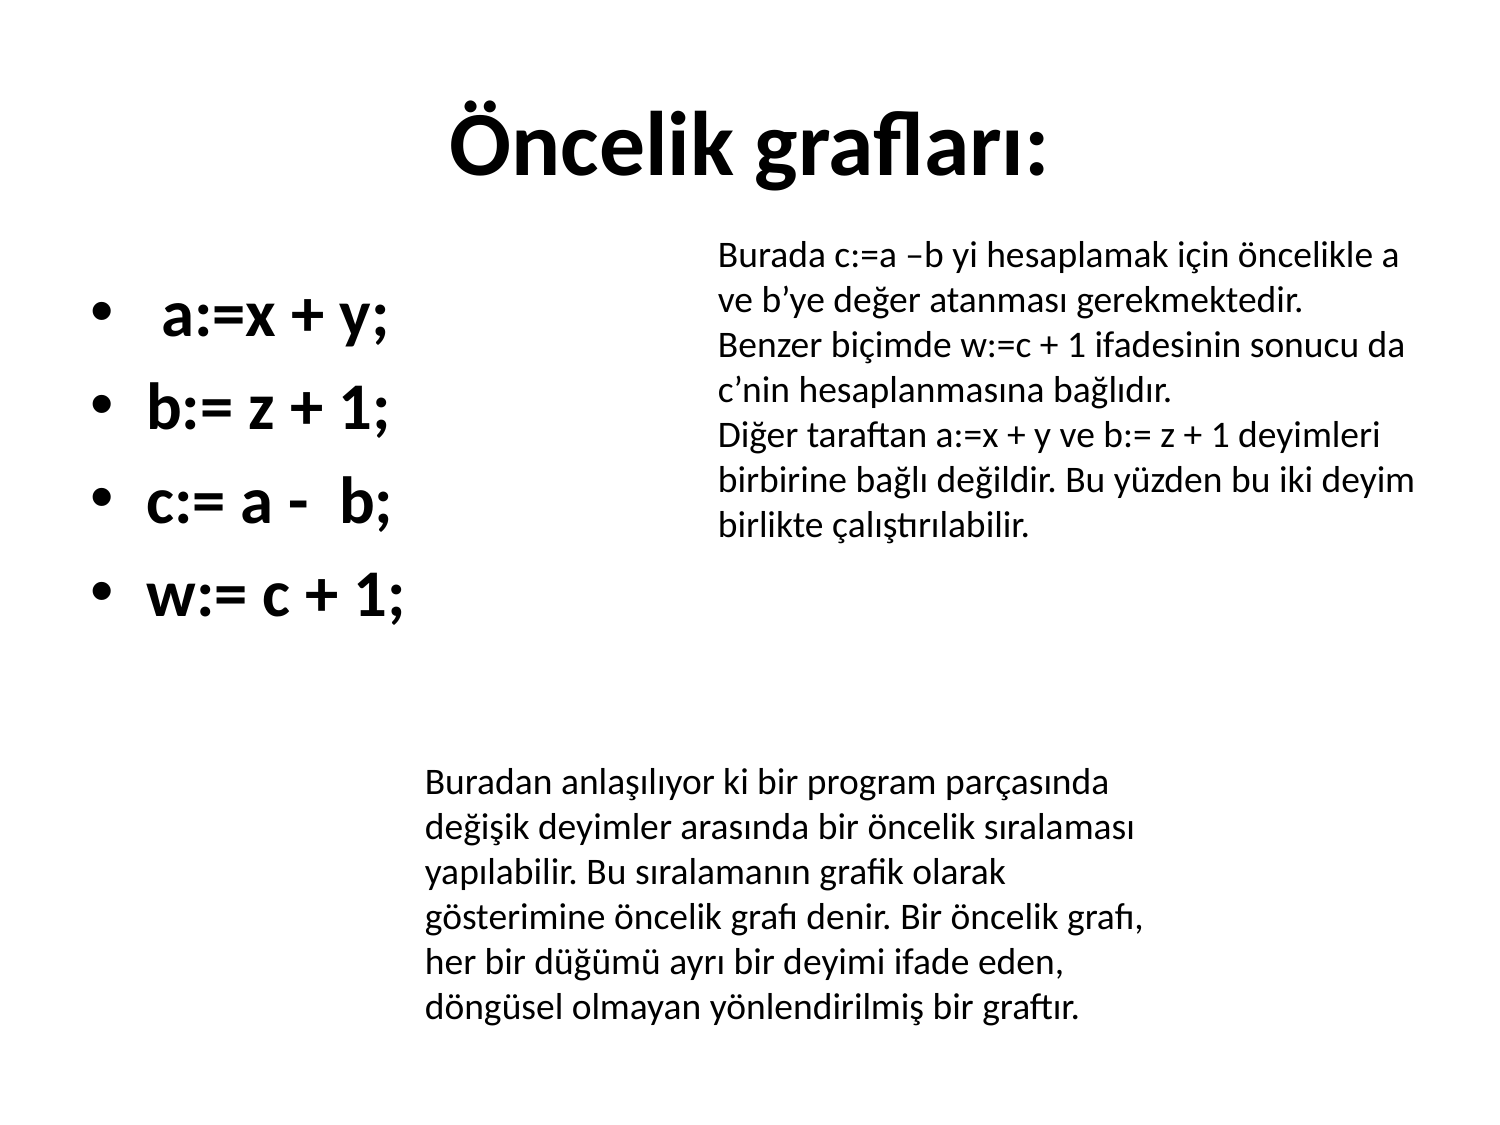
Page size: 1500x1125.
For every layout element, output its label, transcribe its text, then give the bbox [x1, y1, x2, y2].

text_box Buradan anlaşılıyor ki bir program parçasında değişik deyimler arasında bir öncelik sıralaması yapılabilir. Bu sıralamanın grafik olarak gösterimine öncelik grafı denir. Bir öncelik grafı, her bir düğümü ayrı bir deyimi ifade eden, döngüsel olmayan yönlendirilmiş bir graftır. [410, 749, 1161, 1035]
list a:=x + y; b:= z + 1; c:= a - b; w:= c + 1; [75, 262, 1425, 1005]
title Öncelik grafları: [75, 45, 1425, 233]
text_box Burada c:=a –b yi hesaplamak için öncelikle a ve b’ye değer atanması gerekmektedir. Benzer biçimde w:=c + 1 ifadesinin sonucu da c’nin hesaplanmasına bağlıdır. Diğer taraftan a:=x + y ve b:= z + 1 deyimleri birbirine bağlı değildir. Bu yüzden bu iki deyim birlikte çalıştırılabilir. [703, 222, 1453, 553]
